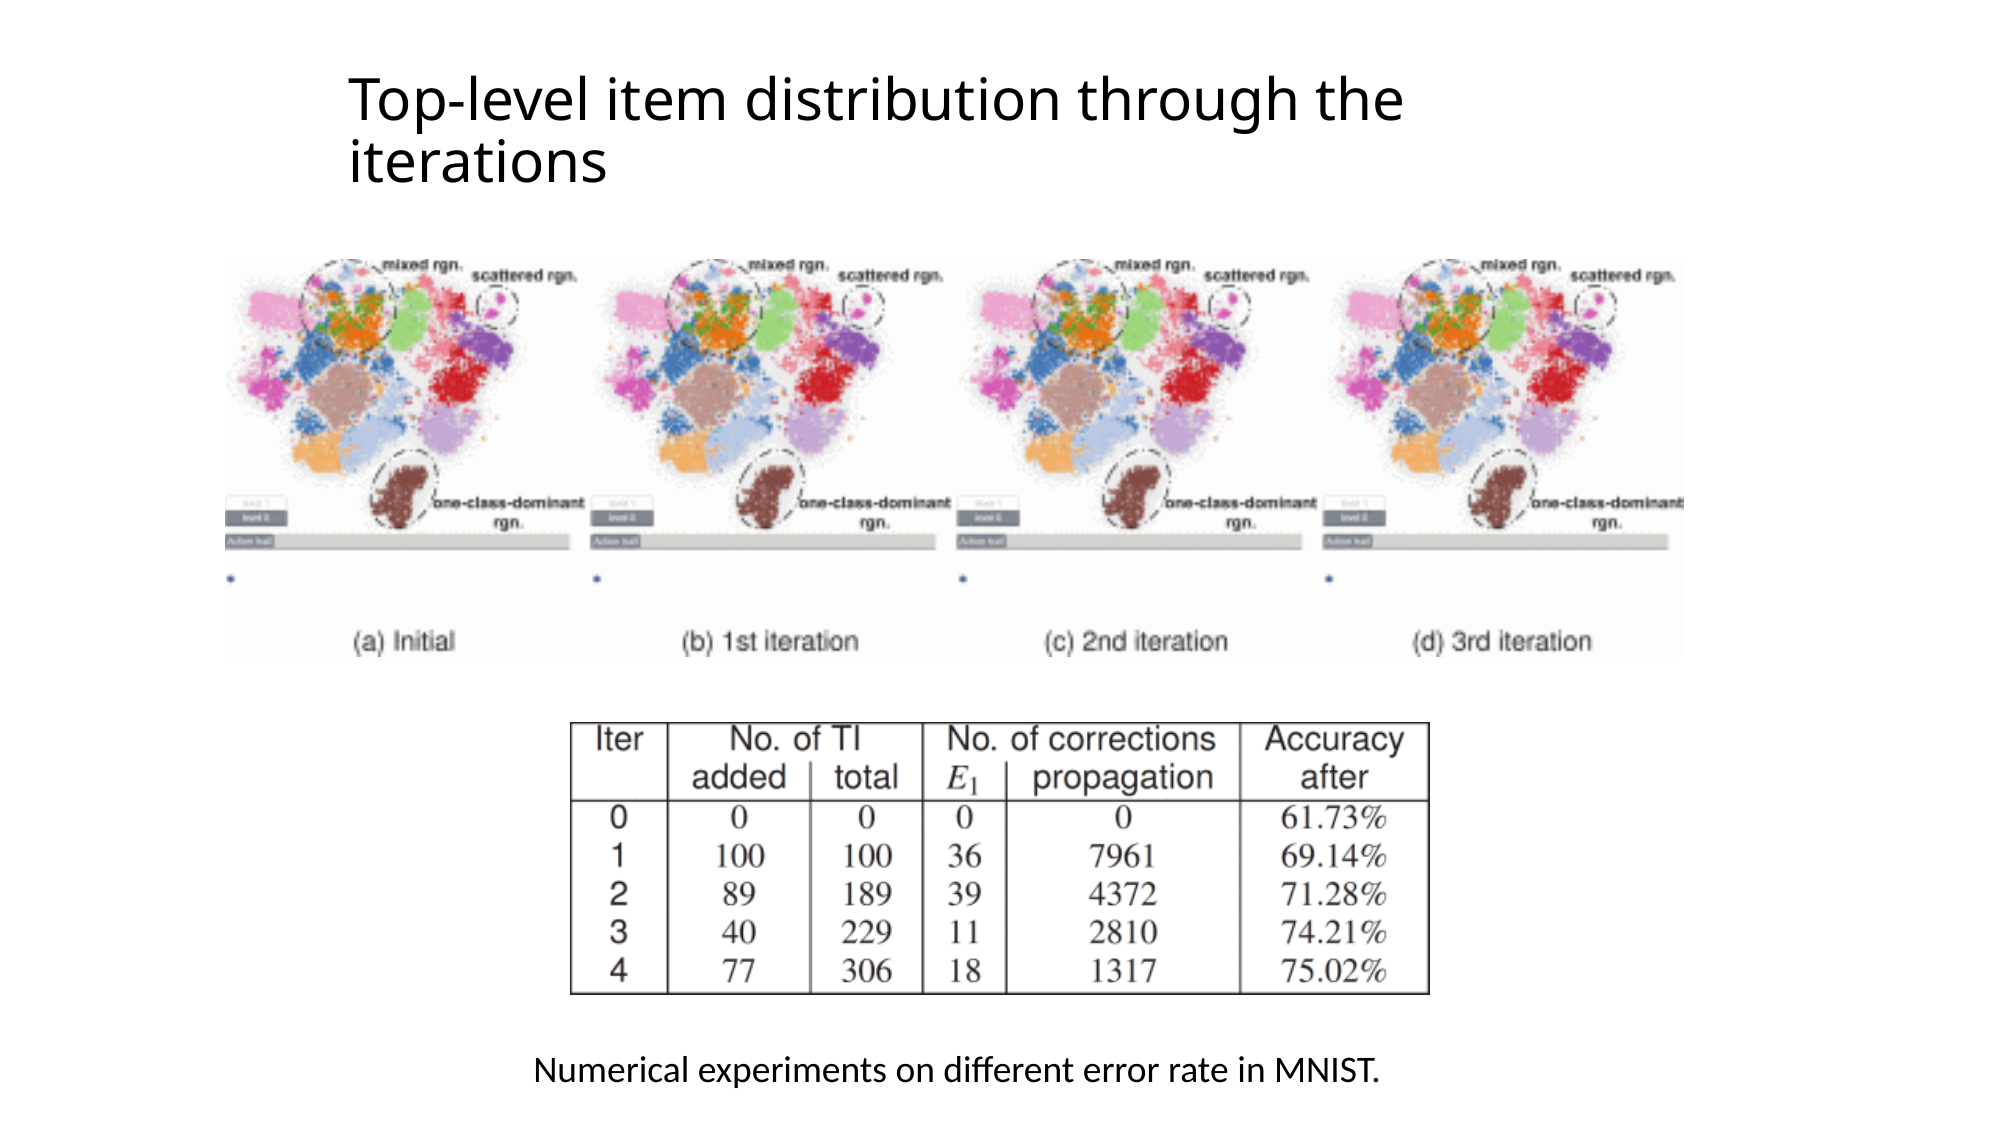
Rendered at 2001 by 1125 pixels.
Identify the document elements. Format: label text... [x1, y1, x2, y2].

picture [570, 722, 1430, 995]
title Top-level item distribution through the iterations [333, 54, 1684, 211]
text_box Numerical experiments on different error rate in MNIST. [518, 1037, 1499, 1098]
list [225, 259, 1684, 657]
